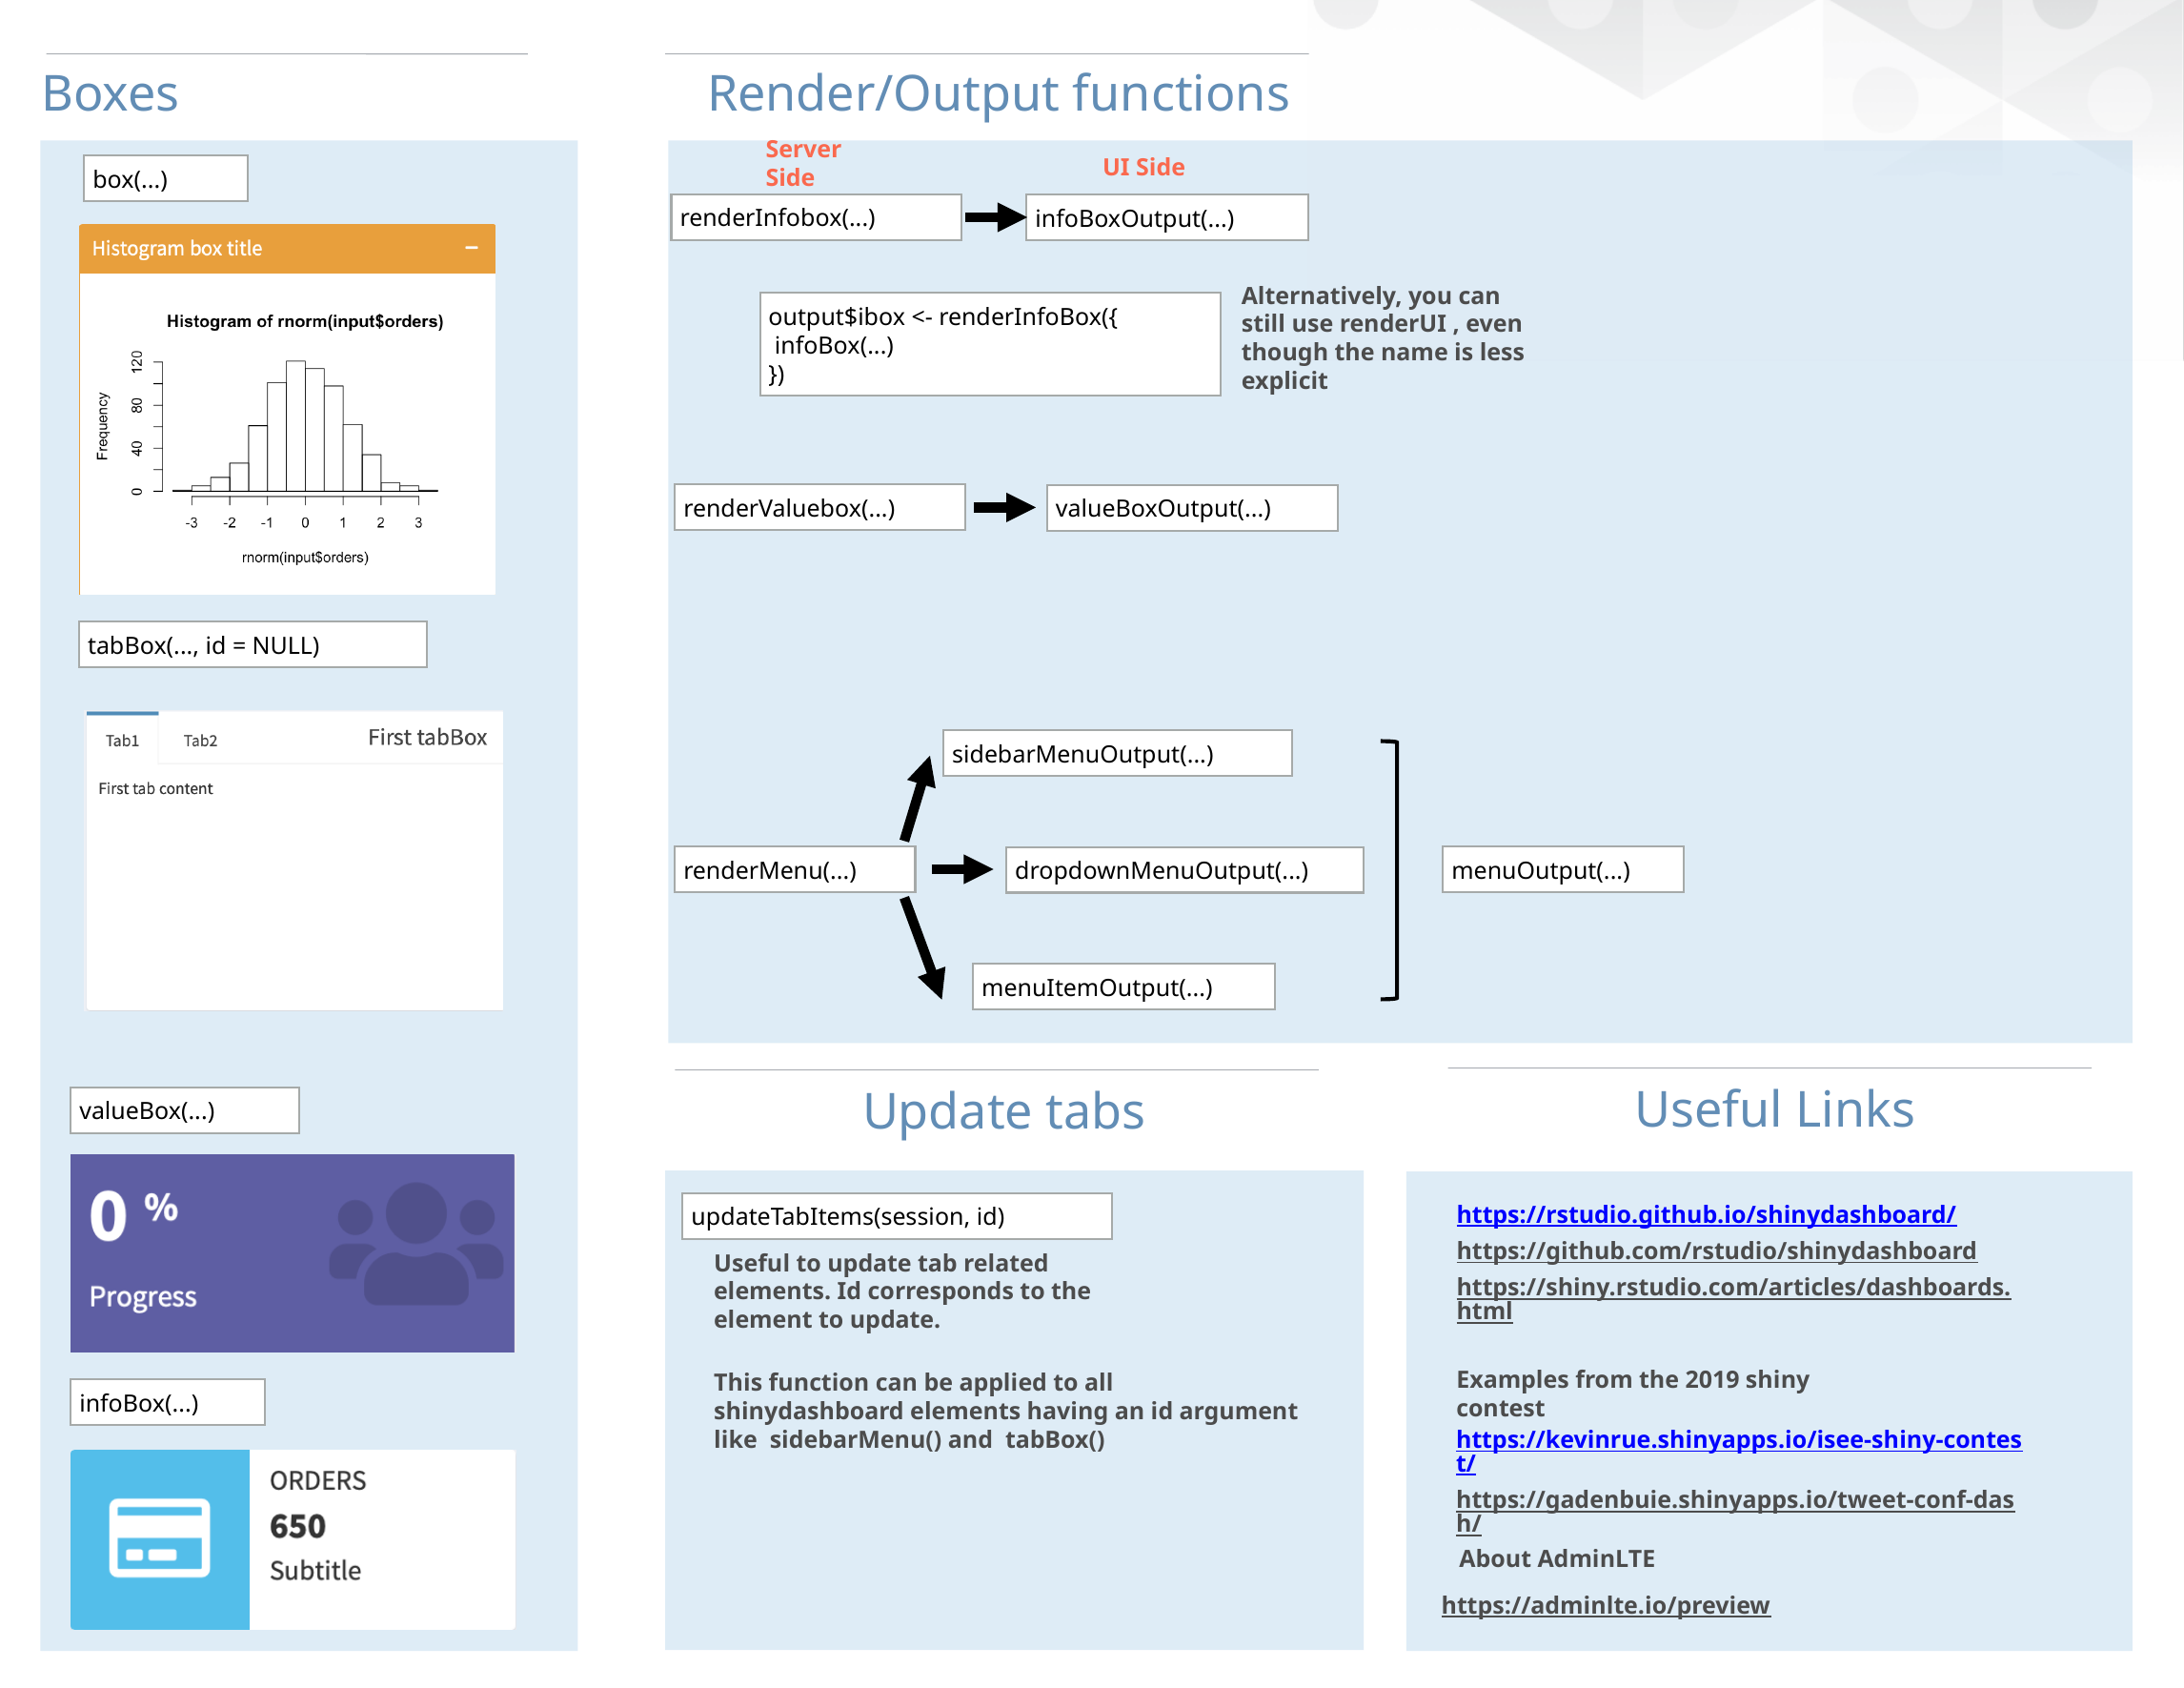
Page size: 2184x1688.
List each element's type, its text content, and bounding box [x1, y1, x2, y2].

text_box Alternatively, you can still use renderUI , even though the name is less explicit [1232, 272, 1318, 403]
text_box valueBoxOutput(...) [1047, 484, 1338, 531]
text_box Boxes [39, 71, 182, 123]
text_box UI Side [1094, 143, 1207, 190]
text_box https://rstudio.github.io/shinydashboard/ https://github.com/rstudio/shinydashboard https://shiny.rstudio.com/articles/dashboards.html [1447, 1190, 2032, 1342]
text_box https://kevinrue.shinyapps.io/isee-shiny-contest/ https://gadenbuie.shinyapps.io/tweet-conf-dash/ [1447, 1415, 2032, 1531]
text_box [1307, 0, 2184, 397]
text_box Render/Output functions [705, 71, 1293, 123]
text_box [903, 897, 942, 1001]
picture [71, 1450, 516, 1630]
picture [84, 710, 503, 1011]
picture [71, 1154, 516, 1352]
picture [78, 224, 495, 595]
text_box renderMenu(...) [675, 846, 916, 892]
text_box menuItemOutput(...) [973, 964, 1275, 1010]
text_box box(...) [84, 155, 248, 202]
text_box infoBox(...) [71, 1379, 265, 1425]
text_box renderInfobox(...) [671, 194, 962, 240]
text_box Useful Links [1632, 1087, 1918, 1139]
text_box sidebarMenuOutput(...) [943, 729, 1292, 776]
text_box [668, 140, 2133, 1044]
text_box [1380, 741, 1398, 1000]
text_box Examples from the 2019 shiny contest [1447, 1355, 1895, 1431]
text_box updateTabItems(session, id) [682, 1192, 1112, 1239]
text_box https://adminlte.io/preview [1426, 1582, 1791, 1630]
text_box Useful to update tab related elements. Id corresponds to the element to update. [705, 1239, 1135, 1342]
text_box renderValuebox(...) [675, 484, 966, 531]
text_box menuOutput(...) [1443, 846, 1684, 892]
text_box valueBox(...) [71, 1087, 299, 1133]
text_box This function can be applied to all shinydashboard elements having an id argument like sidebarMenu() and tabBox() [705, 1358, 1319, 1462]
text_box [903, 755, 931, 842]
text_box About AdminLTE [1450, 1535, 1898, 1581]
text_box infoBoxOutput(...) [1026, 194, 1303, 240]
text_box output$ibox <- renderInfoBox({ infoBox(...) }) [759, 293, 1222, 396]
text_box [40, 140, 578, 1652]
text_box dropdownMenuOutput(...) [1006, 846, 1365, 893]
text_box tabBox(..., id = NULL) [79, 621, 427, 667]
text_box Server Side [757, 125, 904, 200]
text_box [1405, 1171, 2133, 1652]
text_box [665, 1170, 1365, 1651]
text_box Update tabs [859, 1088, 1148, 1141]
